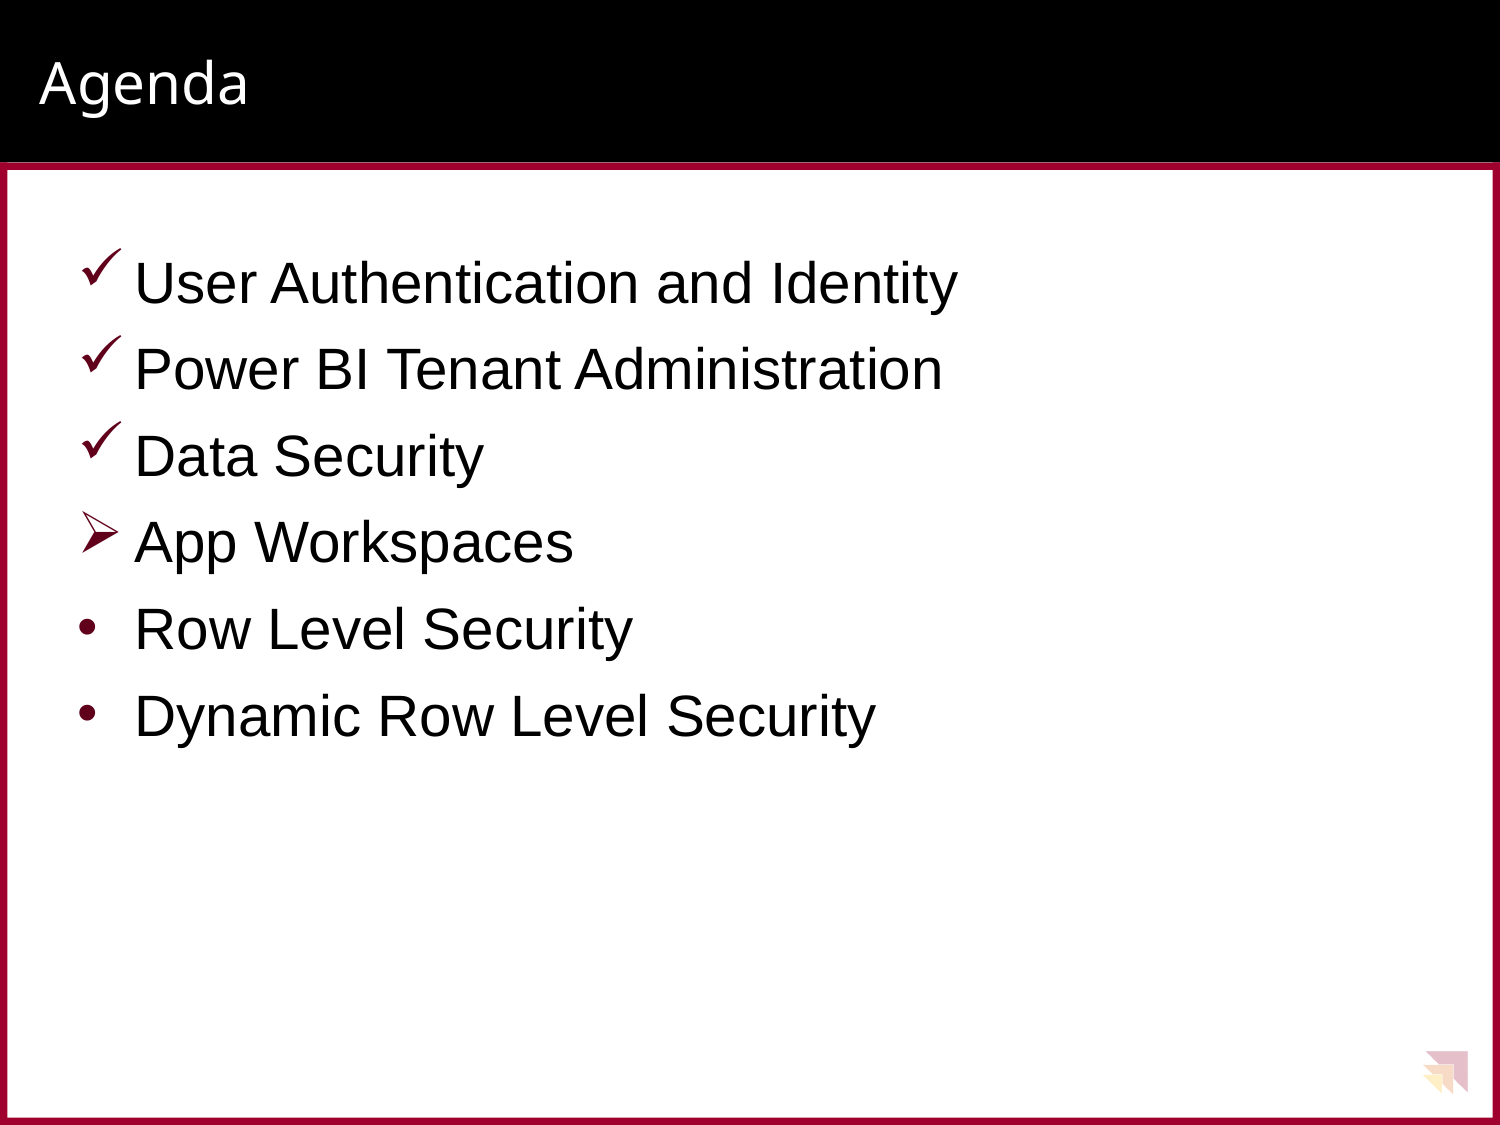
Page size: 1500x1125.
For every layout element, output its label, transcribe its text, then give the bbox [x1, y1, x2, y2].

title Agenda [24, 12, 1438, 150]
list User Authentication and Identity Power BI Tenant Administration Data Security App Workspaces Row Level Security Dynamic Row Level Security [62, 237, 1438, 1088]
